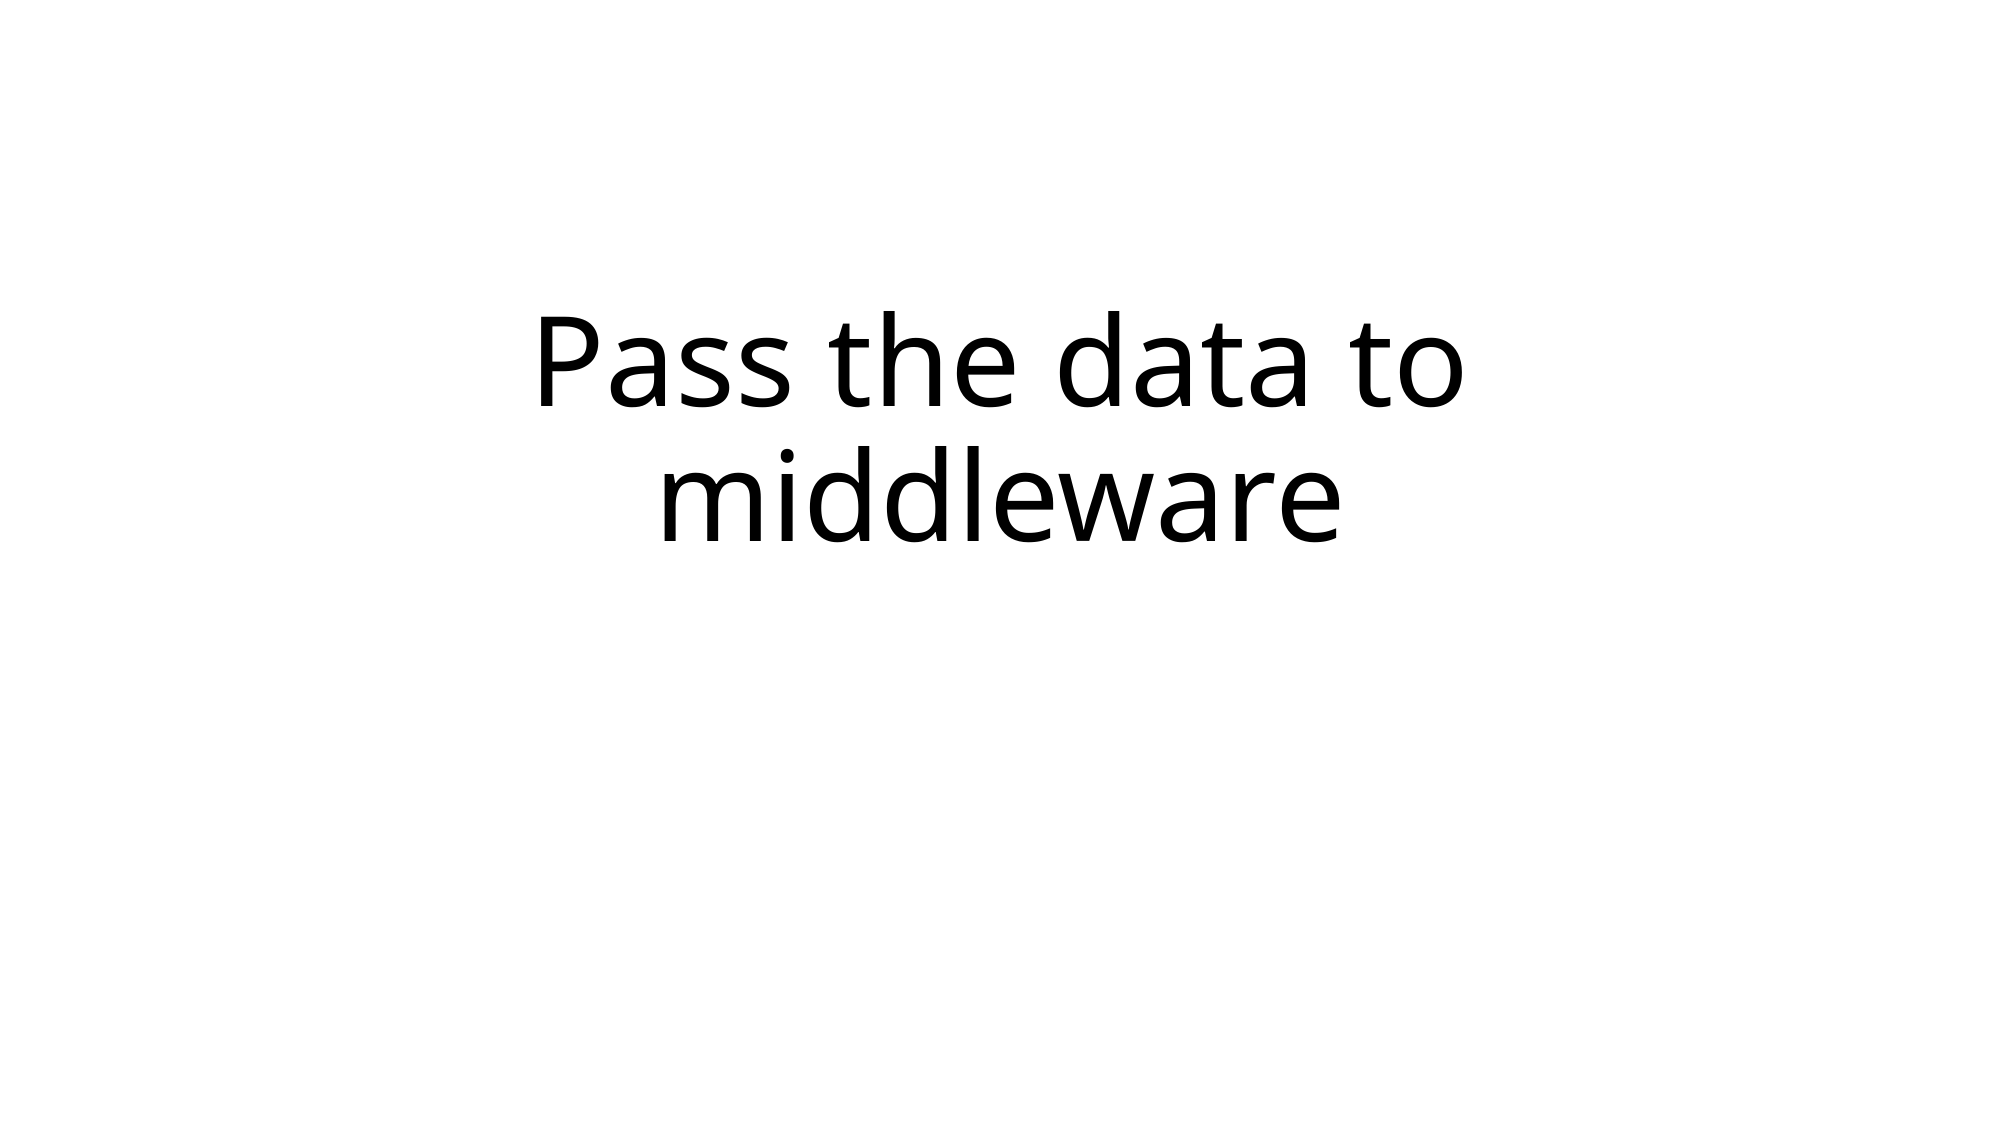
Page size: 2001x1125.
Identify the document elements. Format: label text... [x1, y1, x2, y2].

title Pass the data to middleware [249, 184, 1750, 576]
